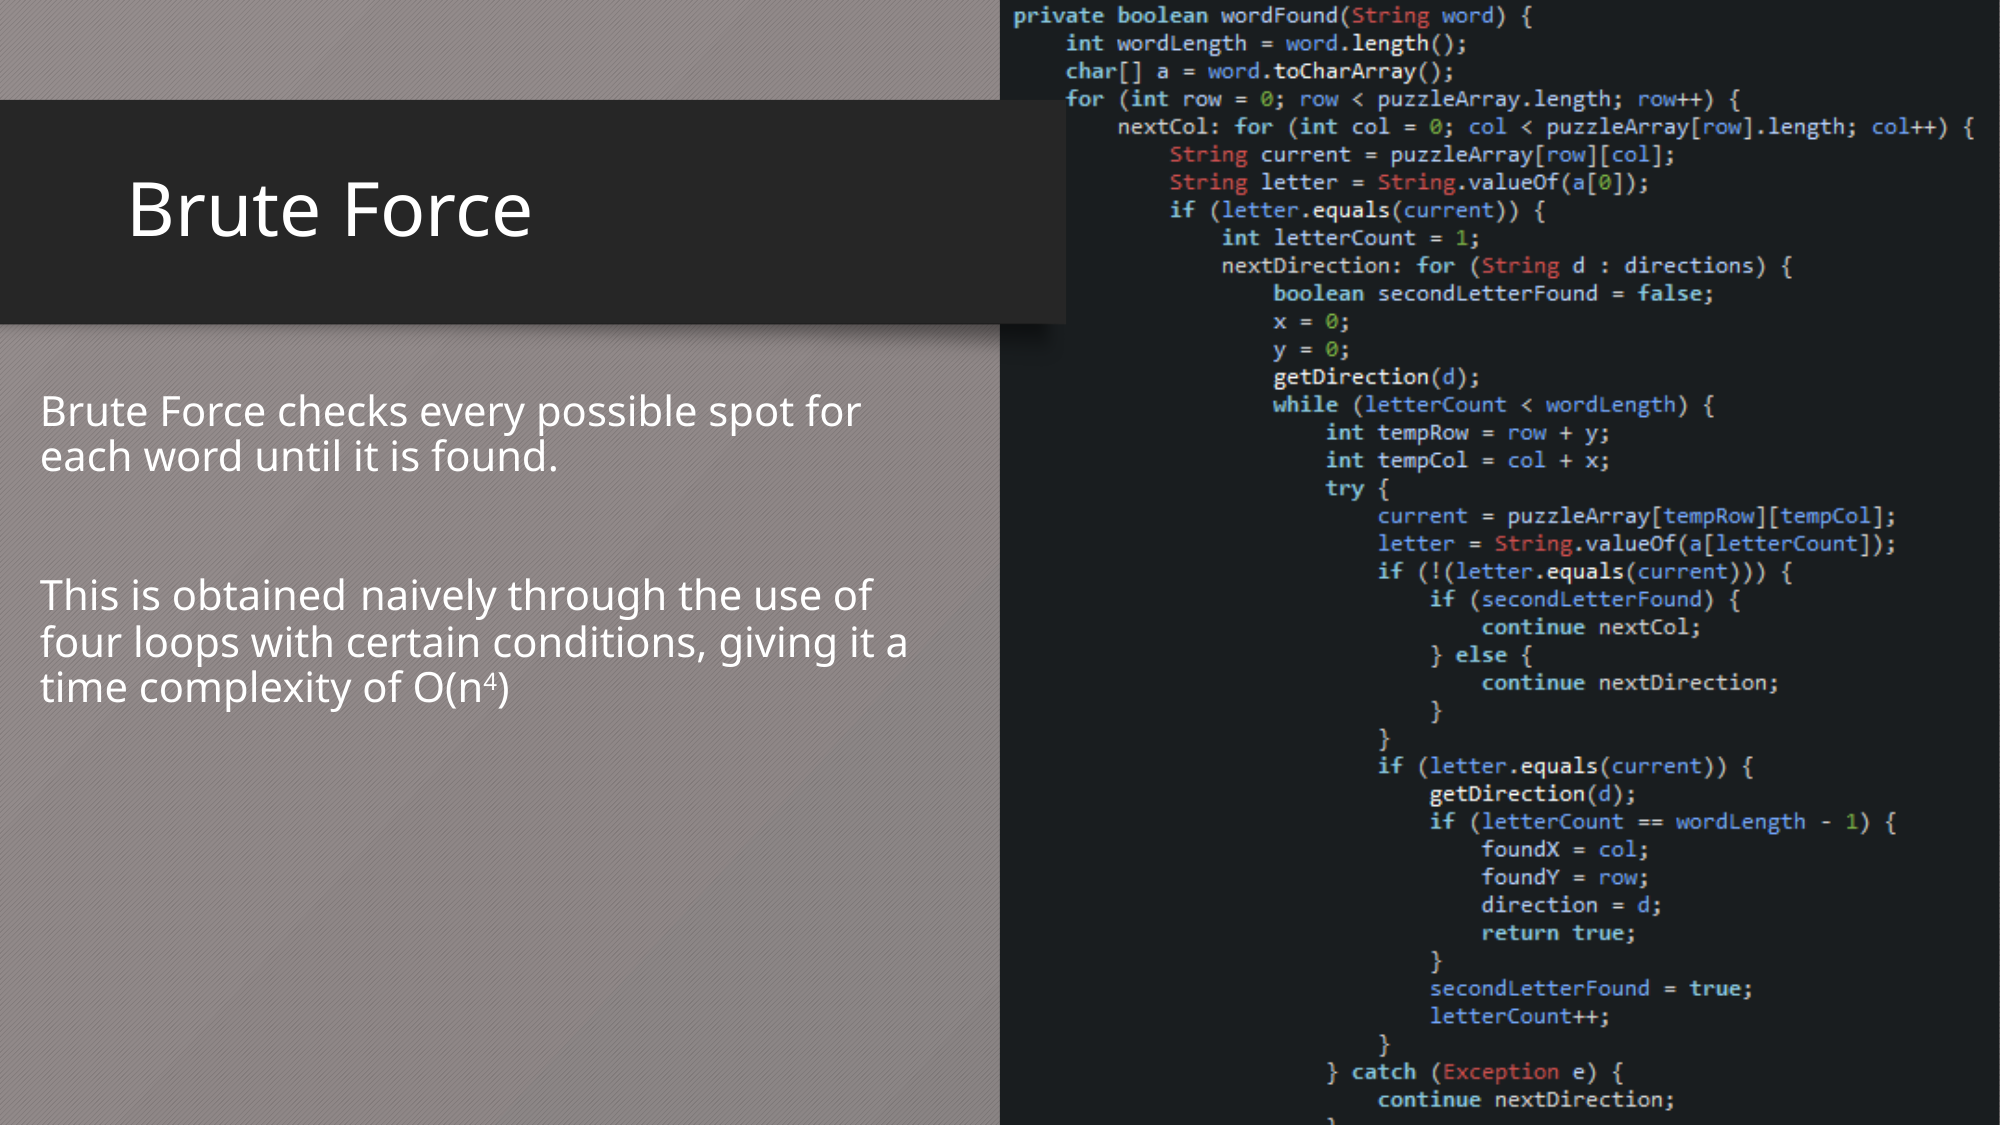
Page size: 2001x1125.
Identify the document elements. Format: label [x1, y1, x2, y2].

picture [0, 0, 2000, 1125]
text_box [0, 0, 999, 322]
text_box [0, 367, 999, 1125]
